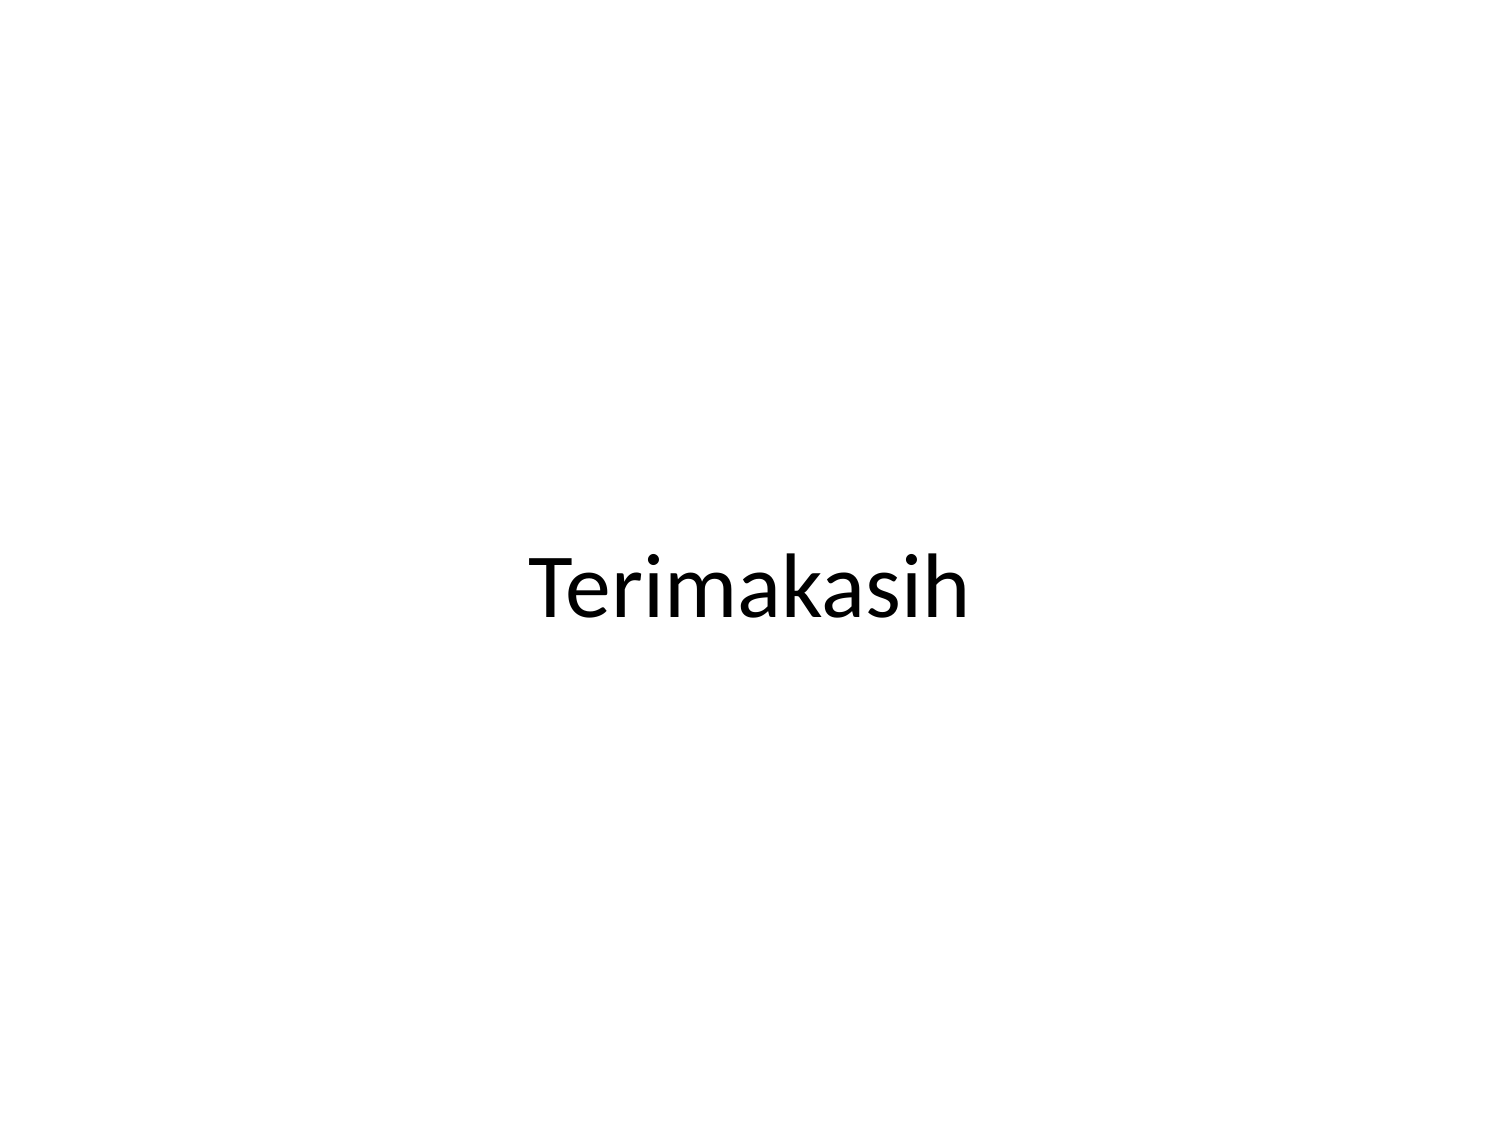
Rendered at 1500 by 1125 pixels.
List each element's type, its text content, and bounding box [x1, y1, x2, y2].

title Terimakasih [75, 487, 1425, 675]
